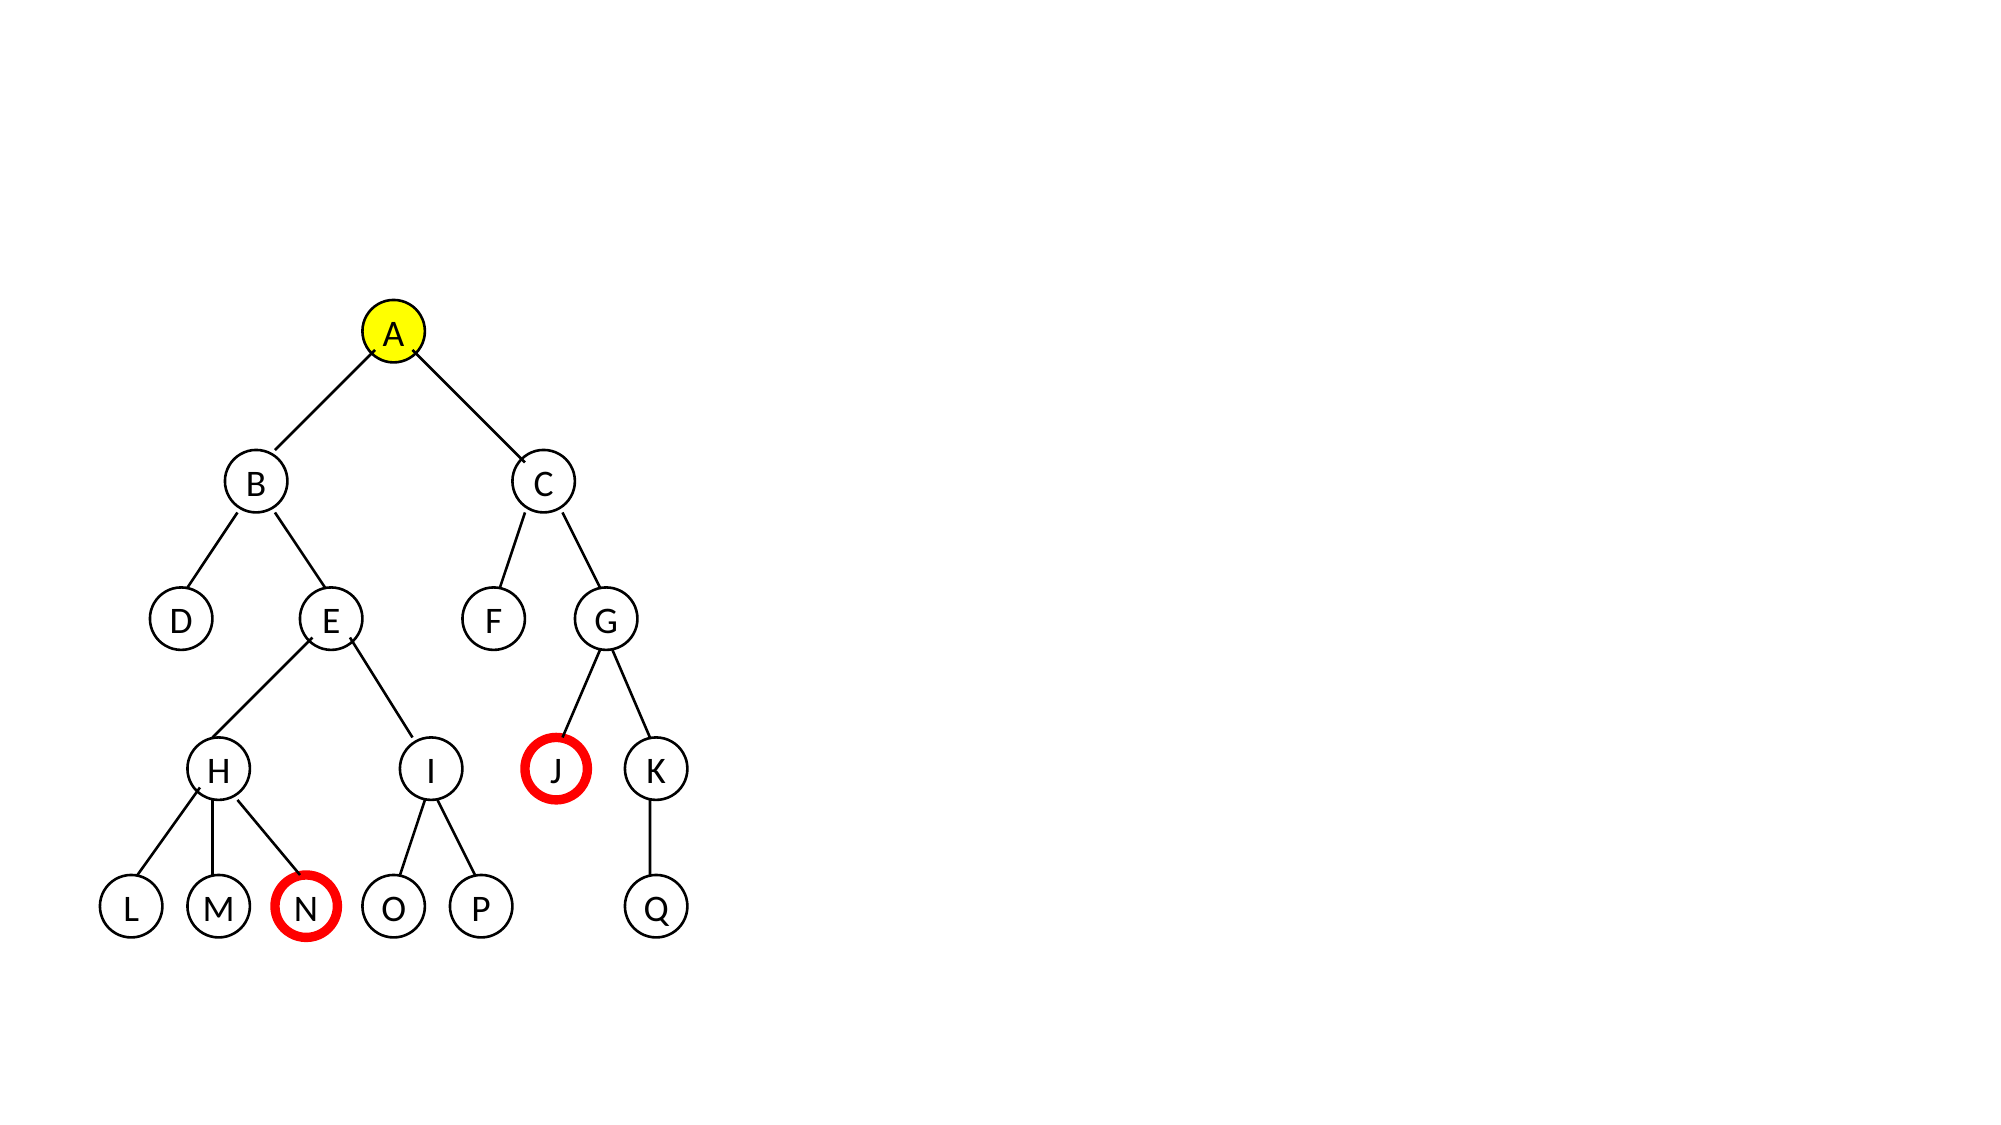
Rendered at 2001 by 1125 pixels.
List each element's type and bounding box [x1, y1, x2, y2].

text_box [99, 299, 688, 938]
